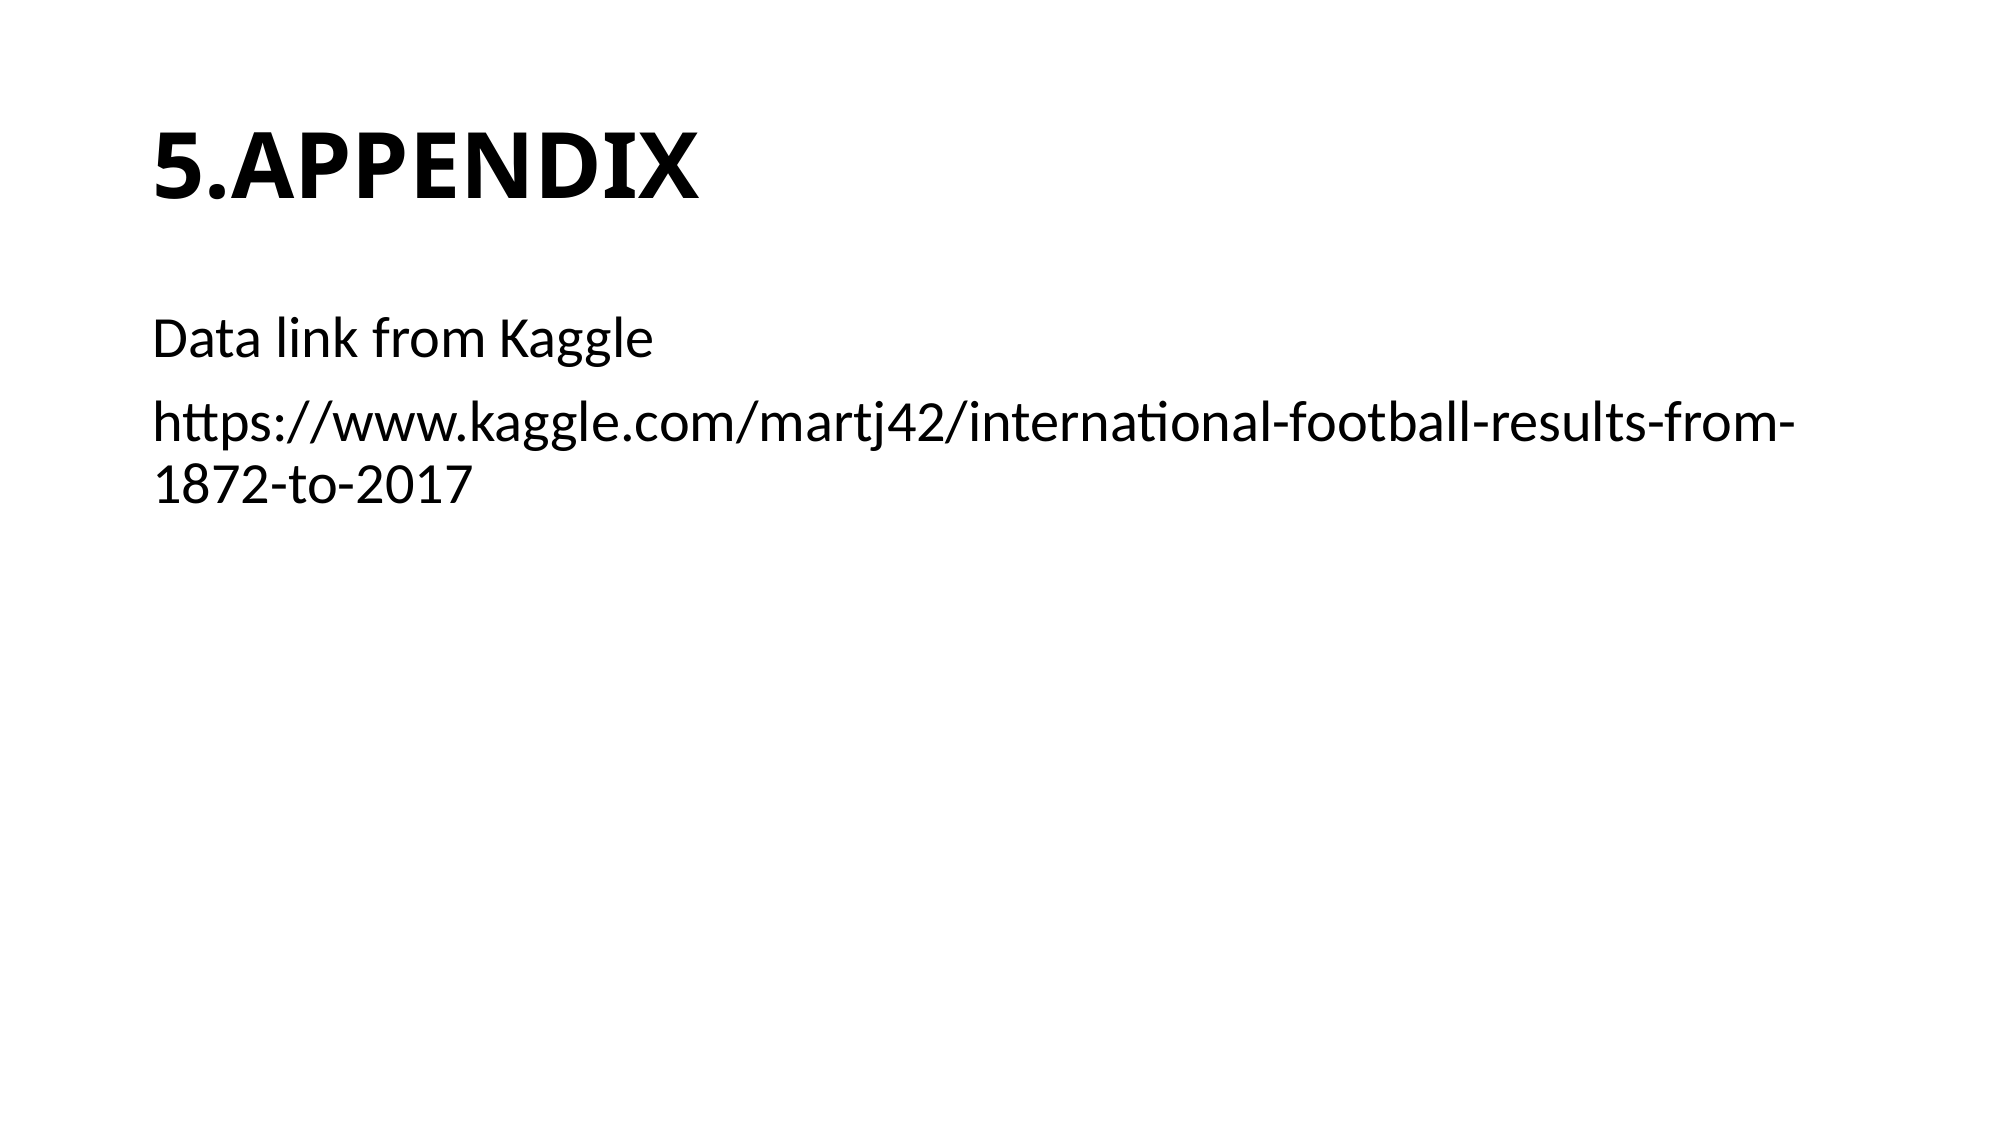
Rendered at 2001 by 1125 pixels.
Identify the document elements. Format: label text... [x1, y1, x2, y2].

title 5.APPENDIX [137, 59, 1863, 278]
list Data link from Kaggle https://www.kaggle.com/martj42/international-football-results-from-1872-to-2017 [137, 299, 1863, 1014]
